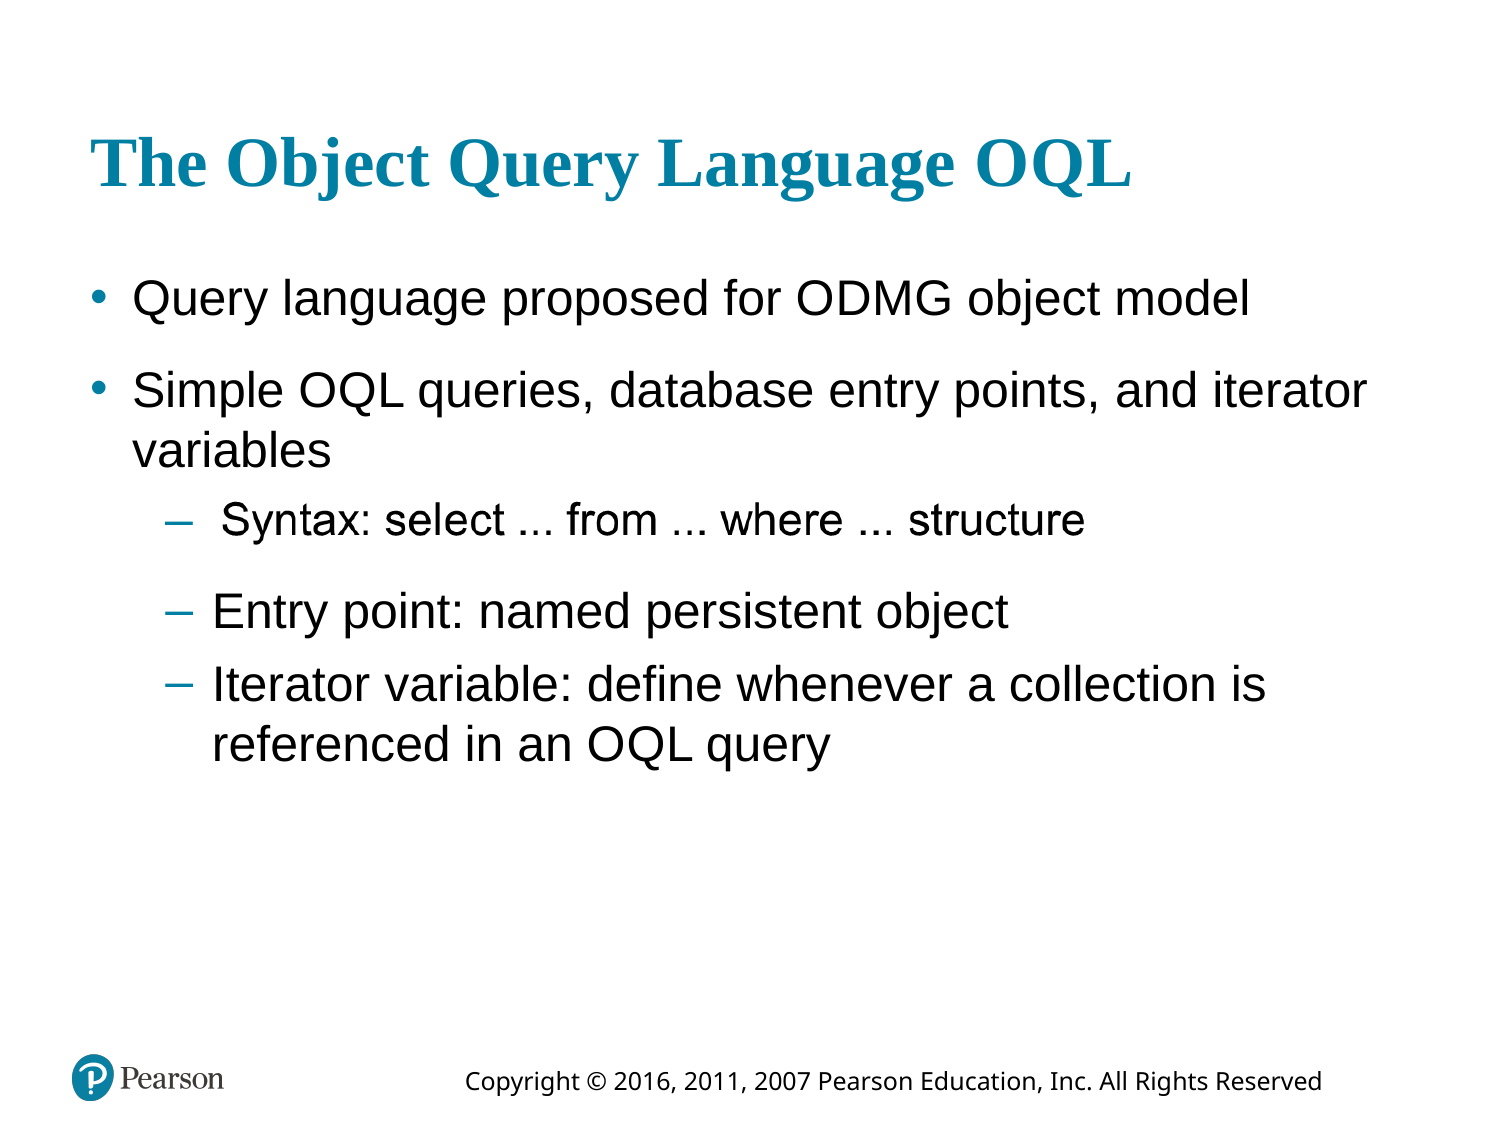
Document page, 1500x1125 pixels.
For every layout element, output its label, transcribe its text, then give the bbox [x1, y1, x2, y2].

picture [98, 1054, 224, 1101]
list Entry point: named persistent object Iterator variable: define whenever a collection is referenced in an O Q L query [75, 563, 1425, 784]
picture [72, 1087, 83, 1101]
picture [80, 1063, 106, 1088]
list Query language proposed for O D M G object model Simple O Q L queries, database entry points, and iterator variables [75, 250, 1425, 558]
picture [72, 1054, 88, 1070]
picture [208, 487, 1113, 557]
title The Object Query Language O Q L [75, 35, 1425, 216]
